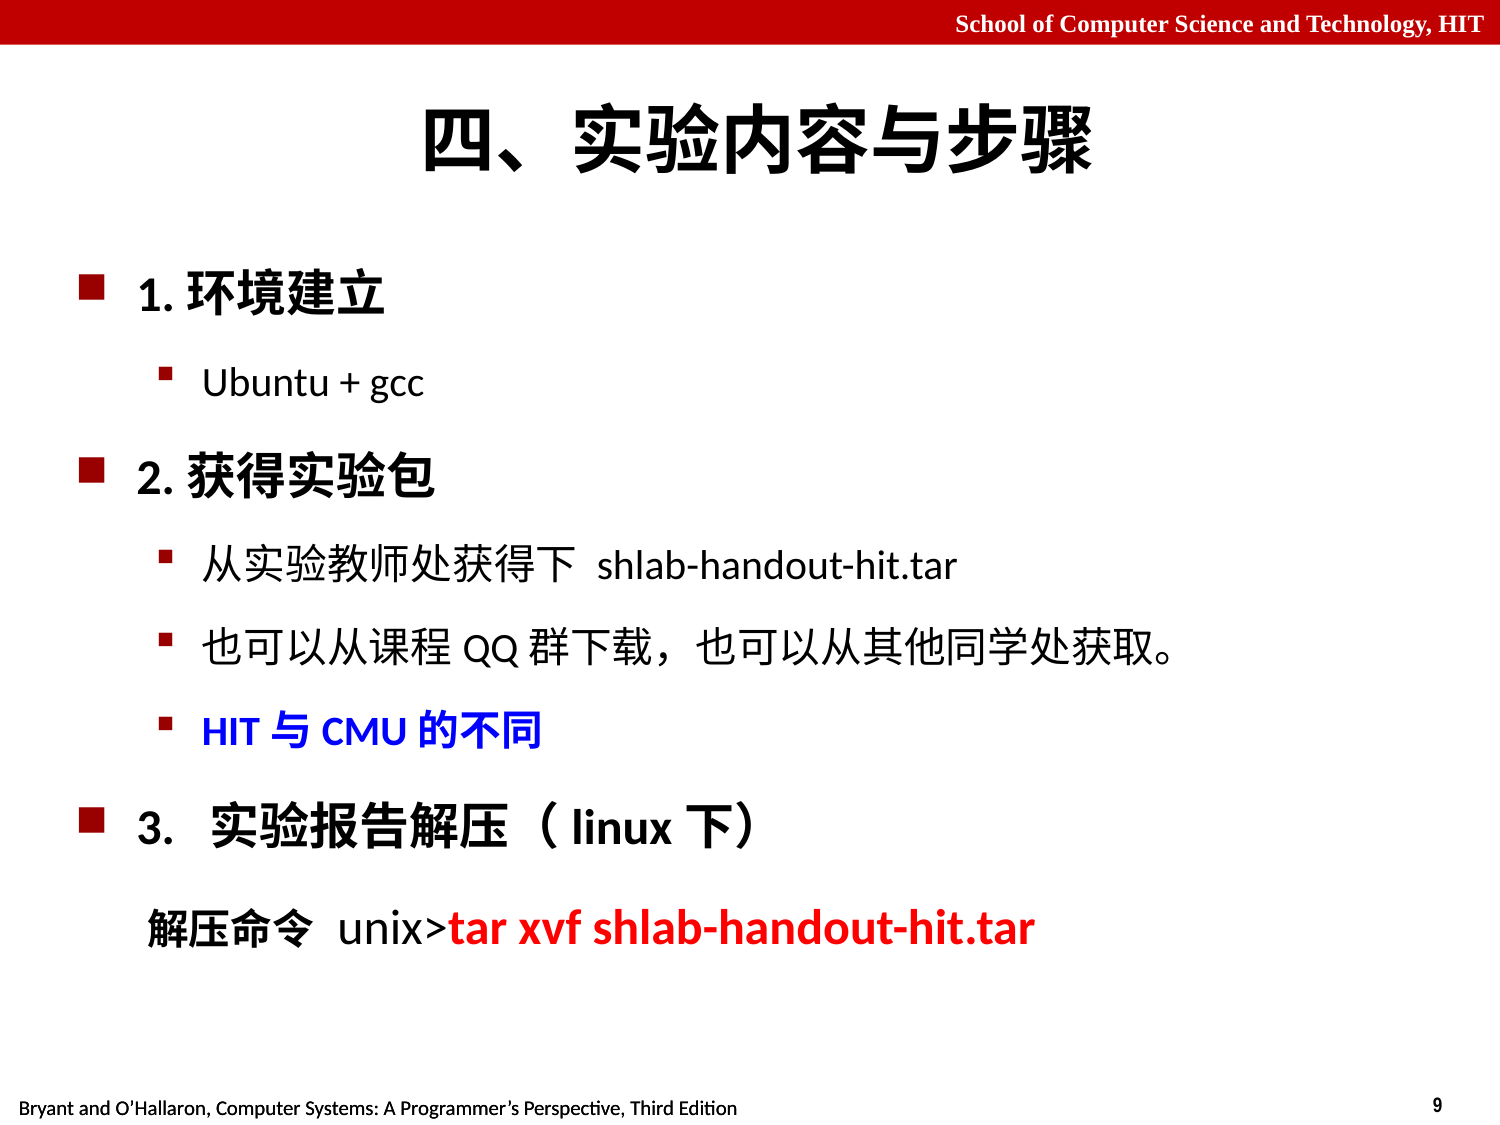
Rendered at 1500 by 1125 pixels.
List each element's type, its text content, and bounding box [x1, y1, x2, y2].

title 四、实验内容与步骤 [37, 74, 1480, 201]
list 1.环境建立 Ubuntu + gcc 2.获得实验包 从实验教师处获得下 shlab-handout-hit.tar 也可以从课程QQ群下载，也可以从其他同学处获取。 HIT与CMU的不同 3. 实验报告解压（linux下） 解压命令 unix>tar xvf shlab-handout-hit.tar [64, 223, 1476, 1088]
